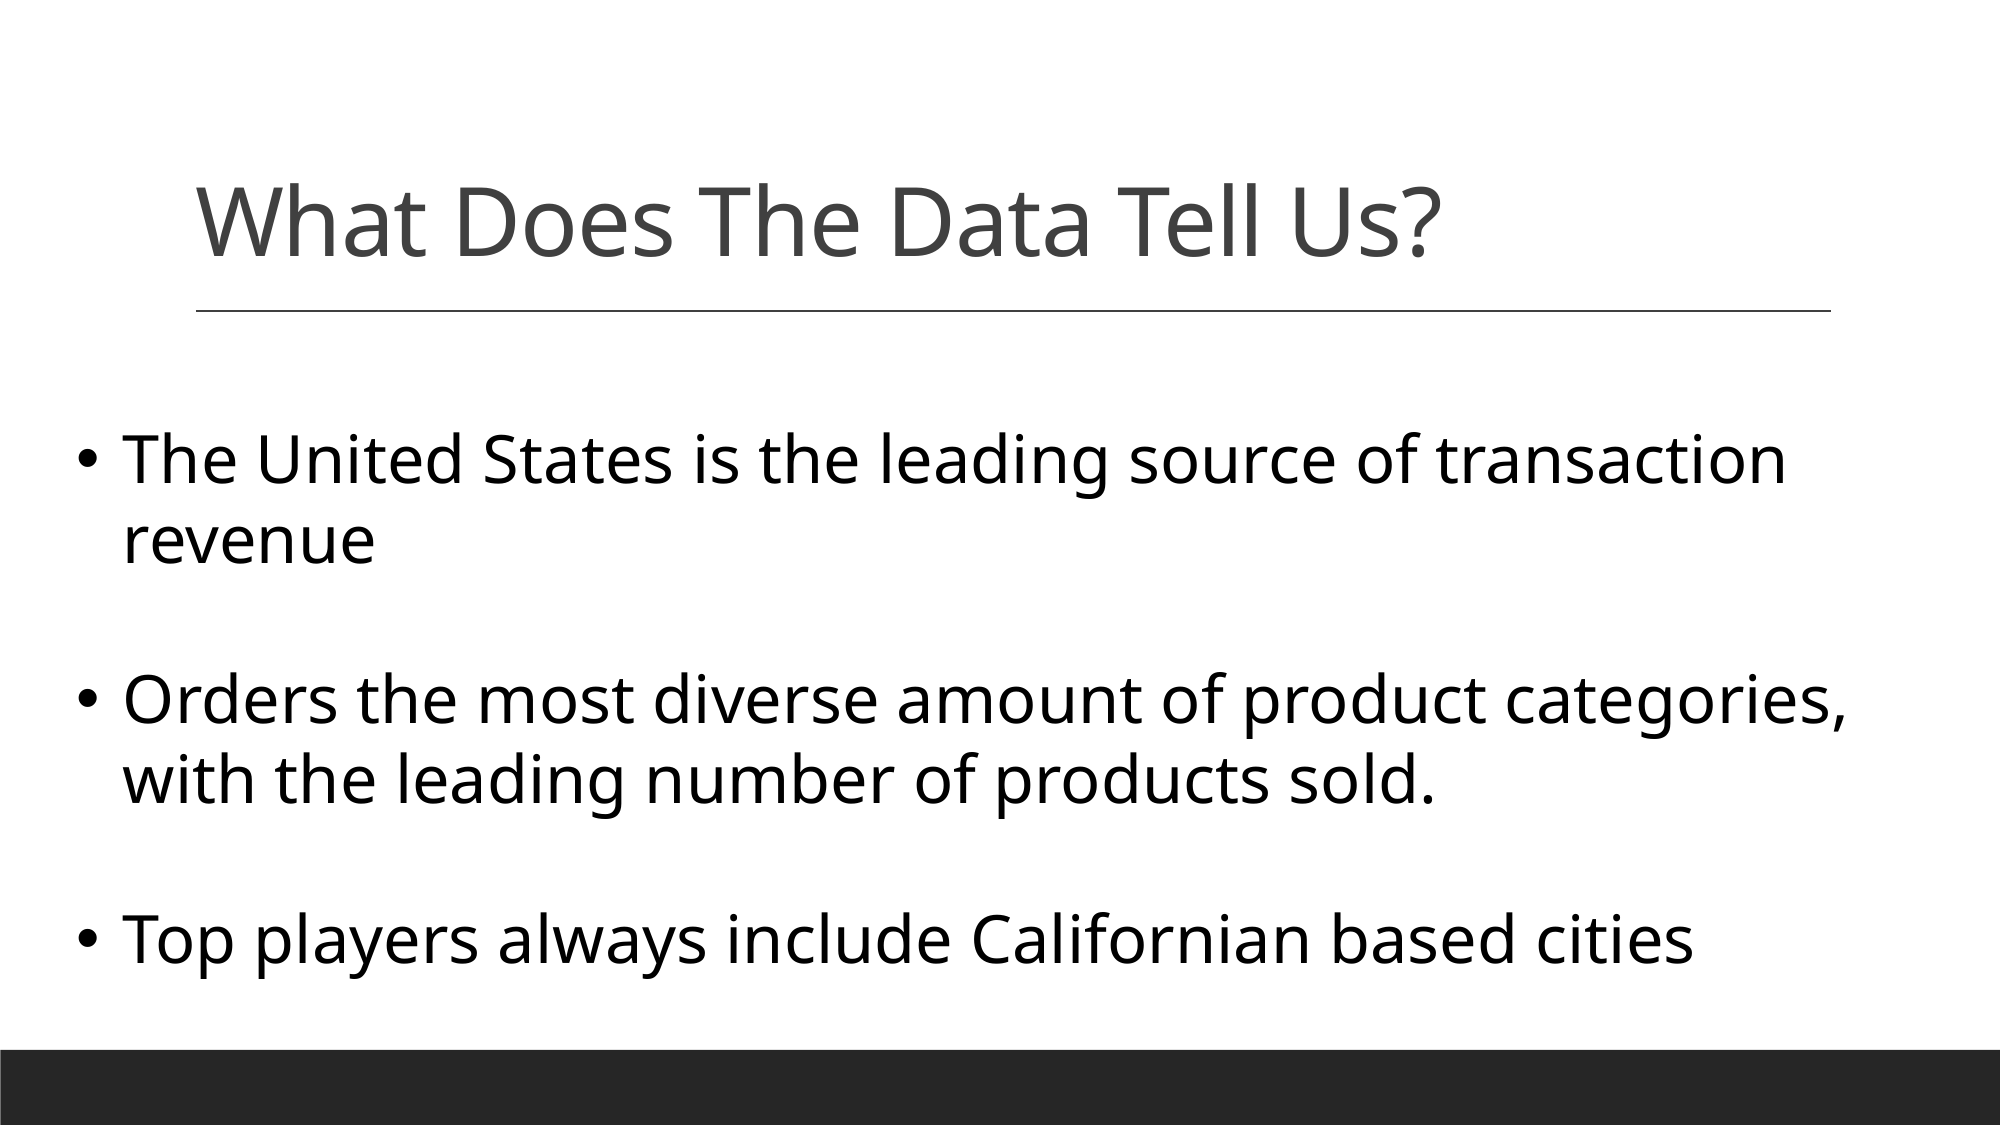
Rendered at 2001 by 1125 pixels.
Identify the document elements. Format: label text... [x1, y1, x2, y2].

text_box The United States is the leading source of transaction revenue Orders the most diverse amount of product categories, with the leading number of products sold. Top players always include Californian based cities [61, 409, 1908, 985]
title What Does The Data Tell Us? [180, 47, 1830, 285]
